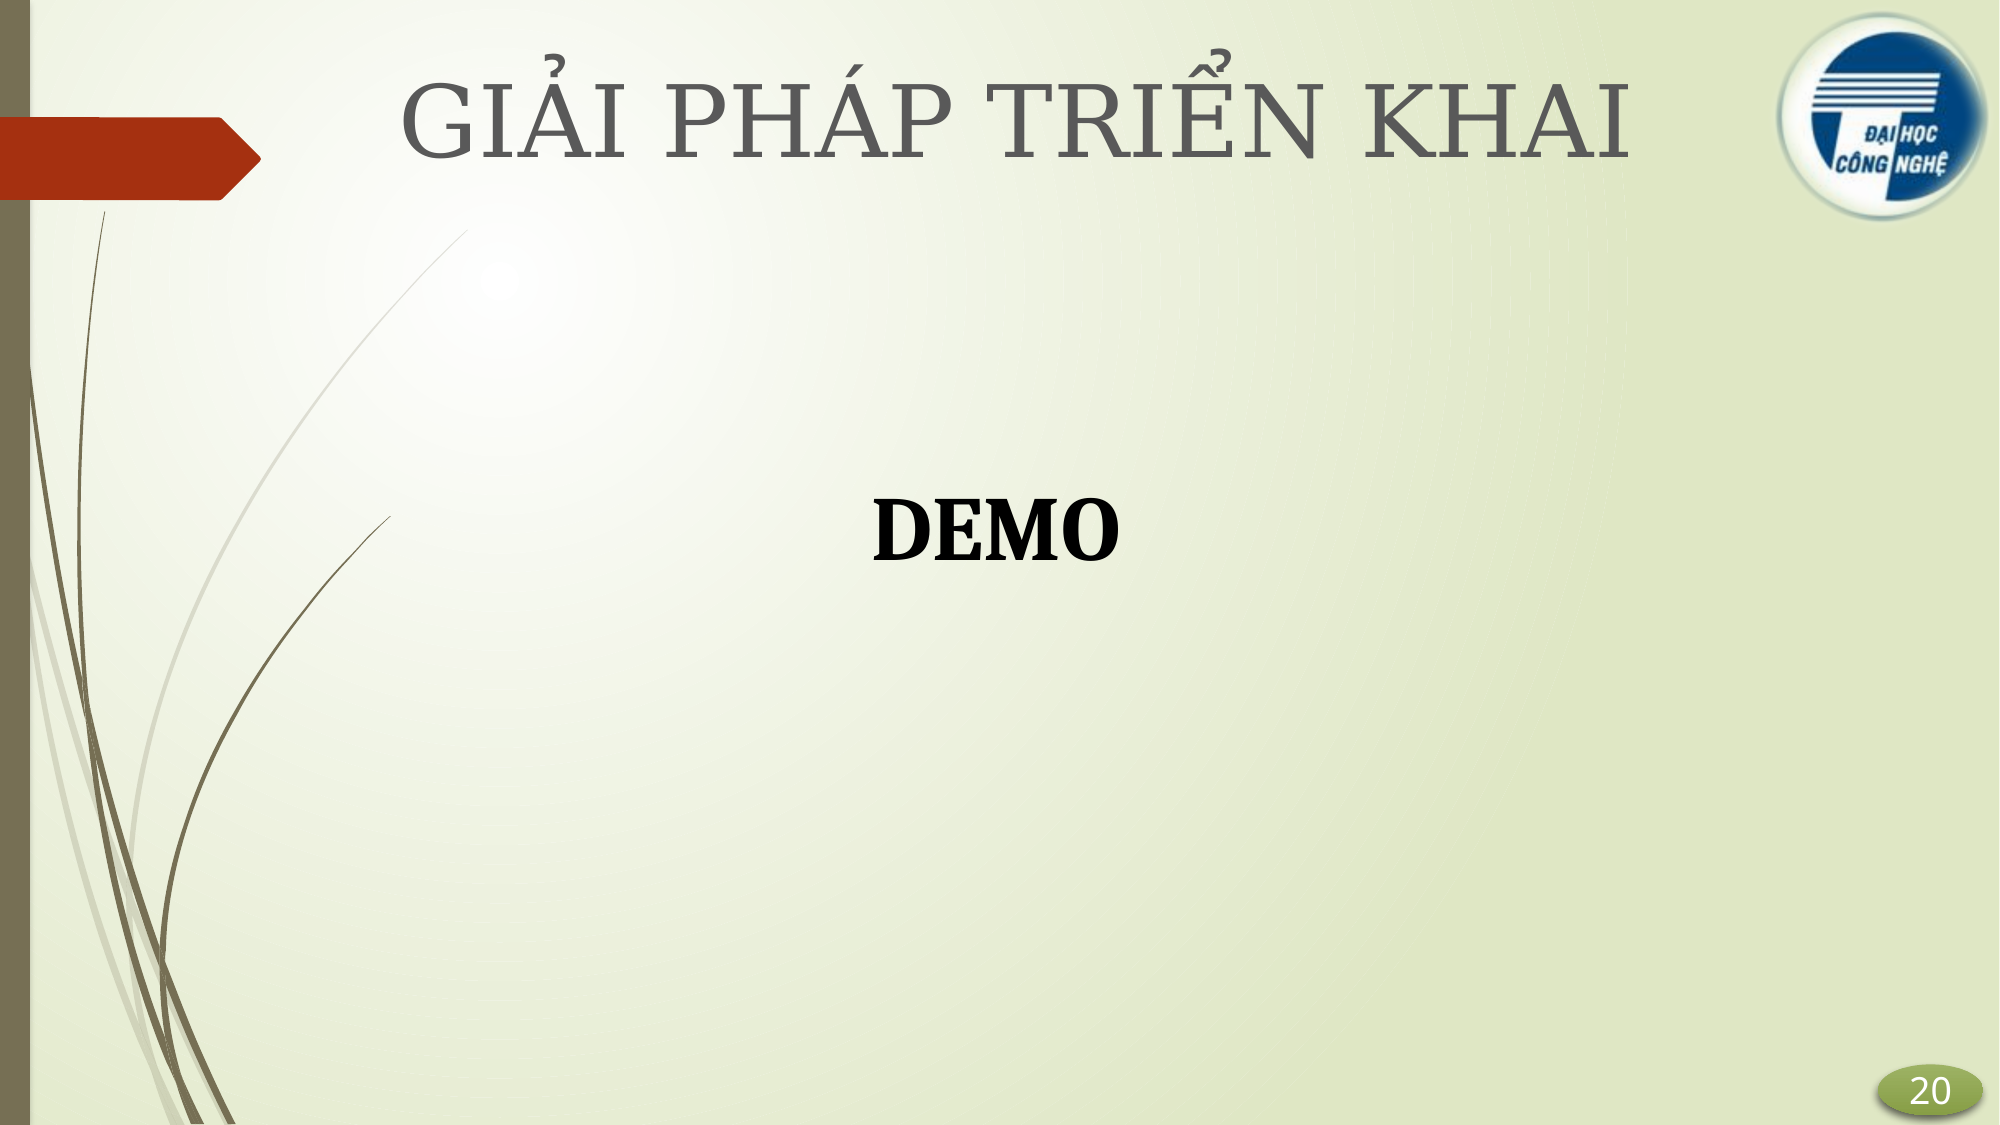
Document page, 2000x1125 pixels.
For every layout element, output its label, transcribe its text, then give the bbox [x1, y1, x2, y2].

text_box 20 [1878, 1064, 1984, 1116]
text_box [230, 343, 1763, 584]
text_box DEMO [230, 241, 1763, 343]
picture [1761, 0, 2000, 236]
text_box GIẢI PHÁP TRIỂN KHAI [384, 50, 1650, 185]
title [261, 22, 1757, 227]
